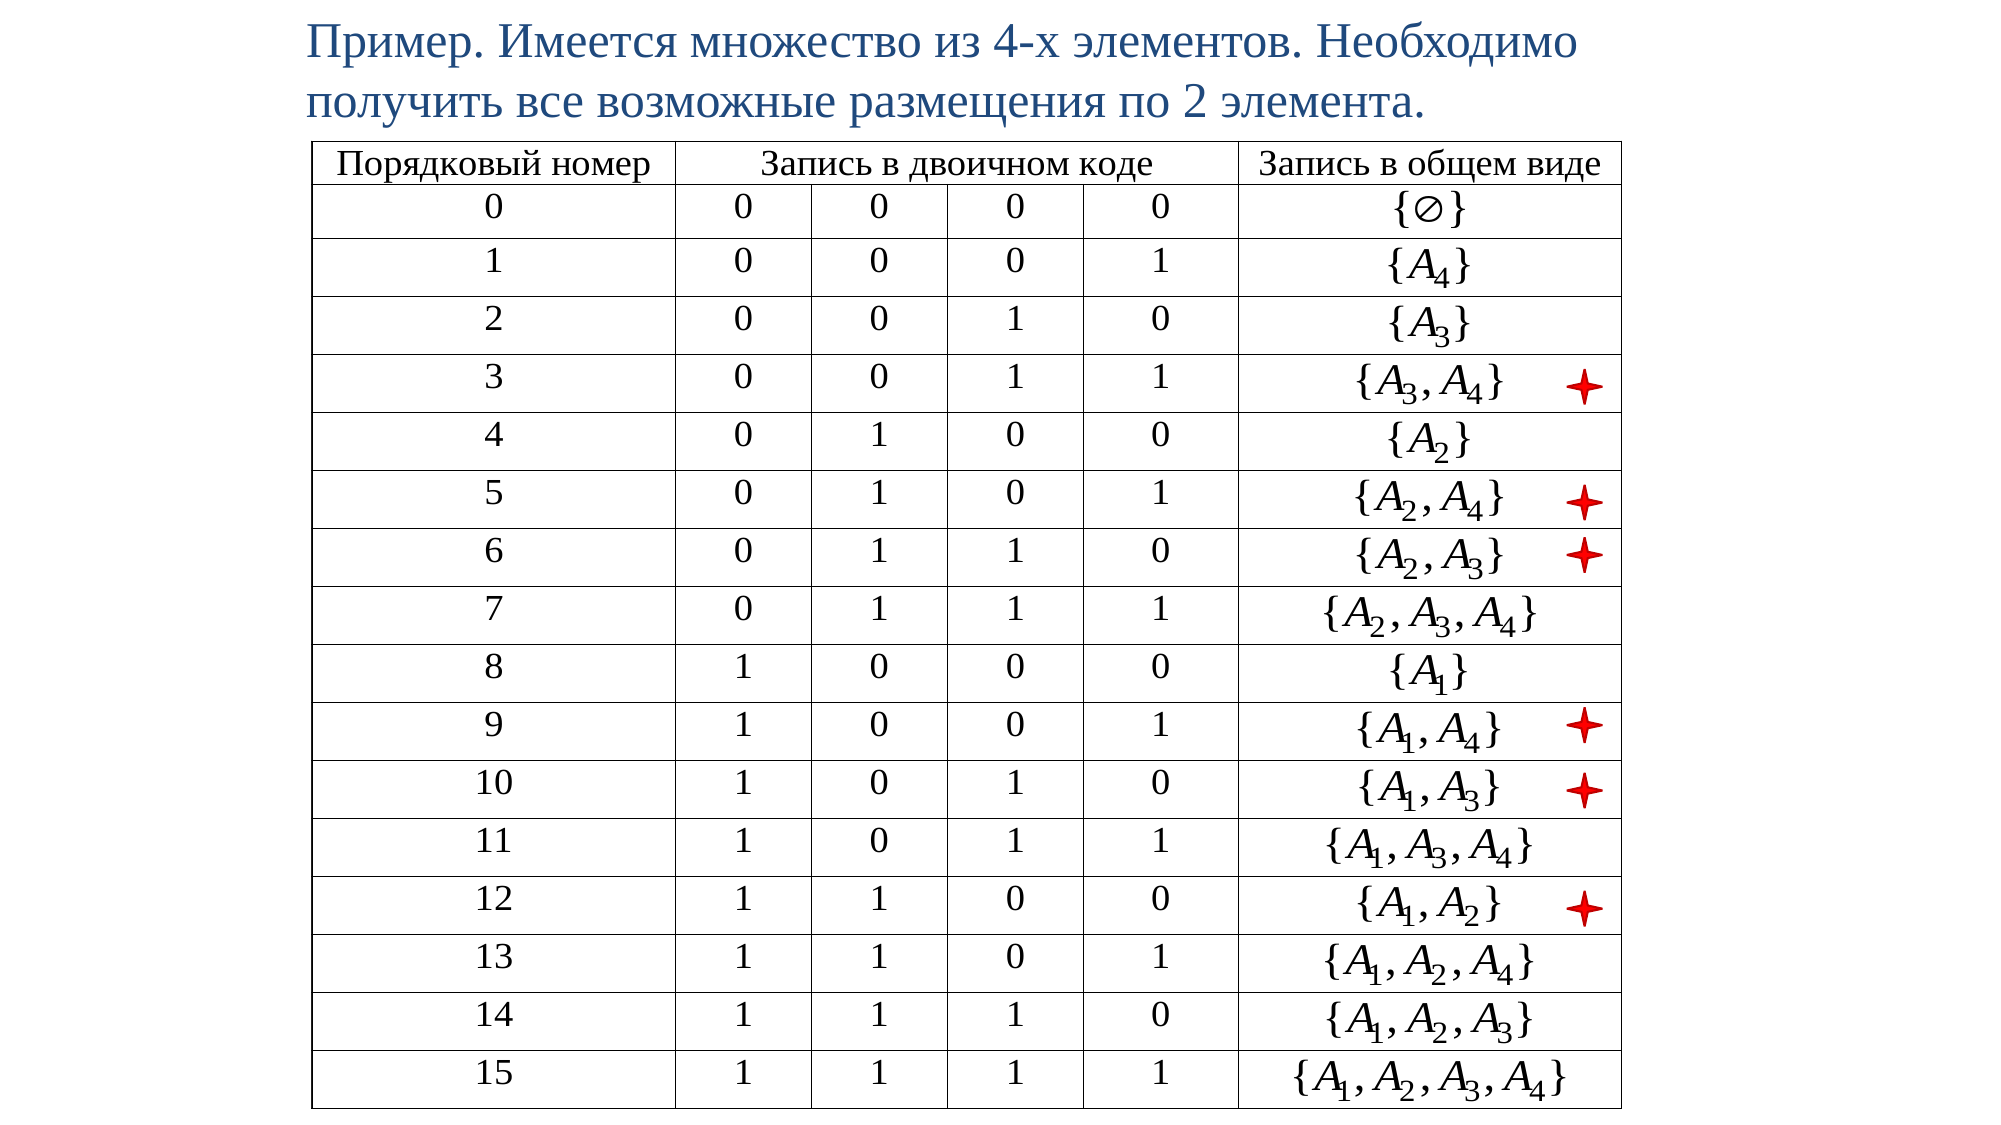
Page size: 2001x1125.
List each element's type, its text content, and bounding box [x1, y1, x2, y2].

text_box Пример. Имеется множество из 4-х элементов. Необходимо получить все возможные размещения по 2 элемента. [291, 0, 1709, 135]
picture [311, 62, 1623, 1125]
